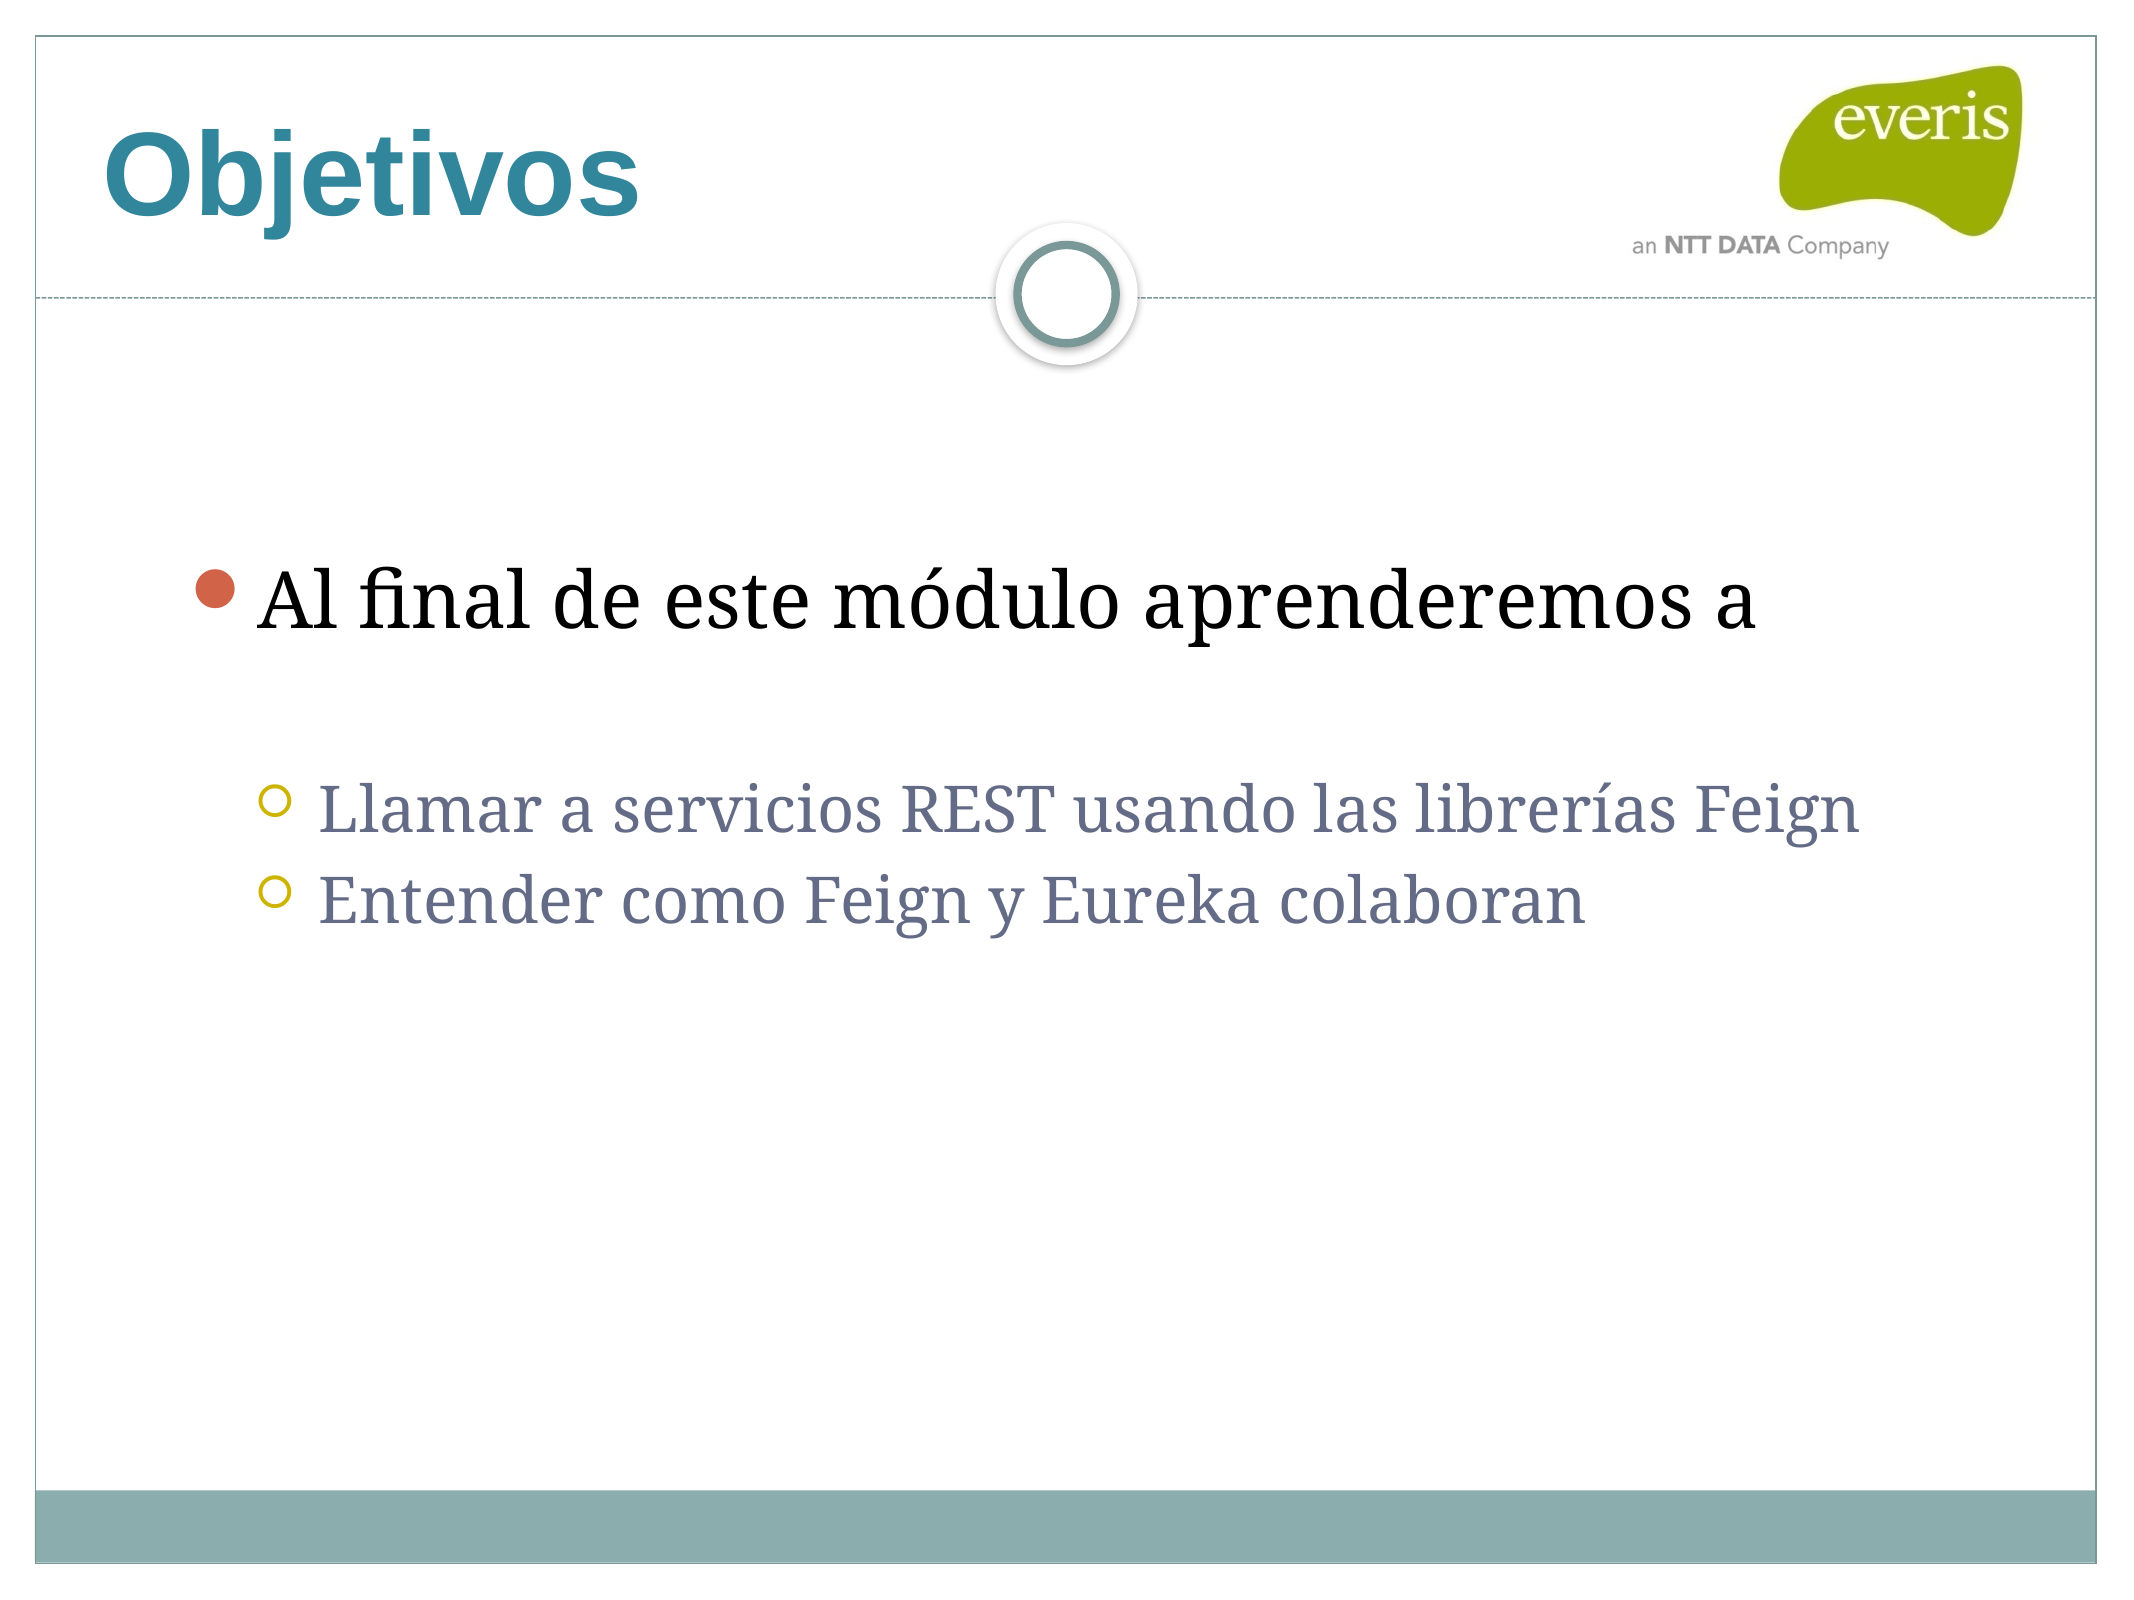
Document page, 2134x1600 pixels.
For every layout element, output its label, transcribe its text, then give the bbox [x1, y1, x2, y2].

text_box Al final de este módulo aprenderemos a Llamar a servicios REST usando las librerías Feign Entender como Feign y Eureka colaboran [176, 542, 1997, 1180]
picture [1606, 39, 2060, 292]
text_box Objetivos [102, 96, 1542, 239]
